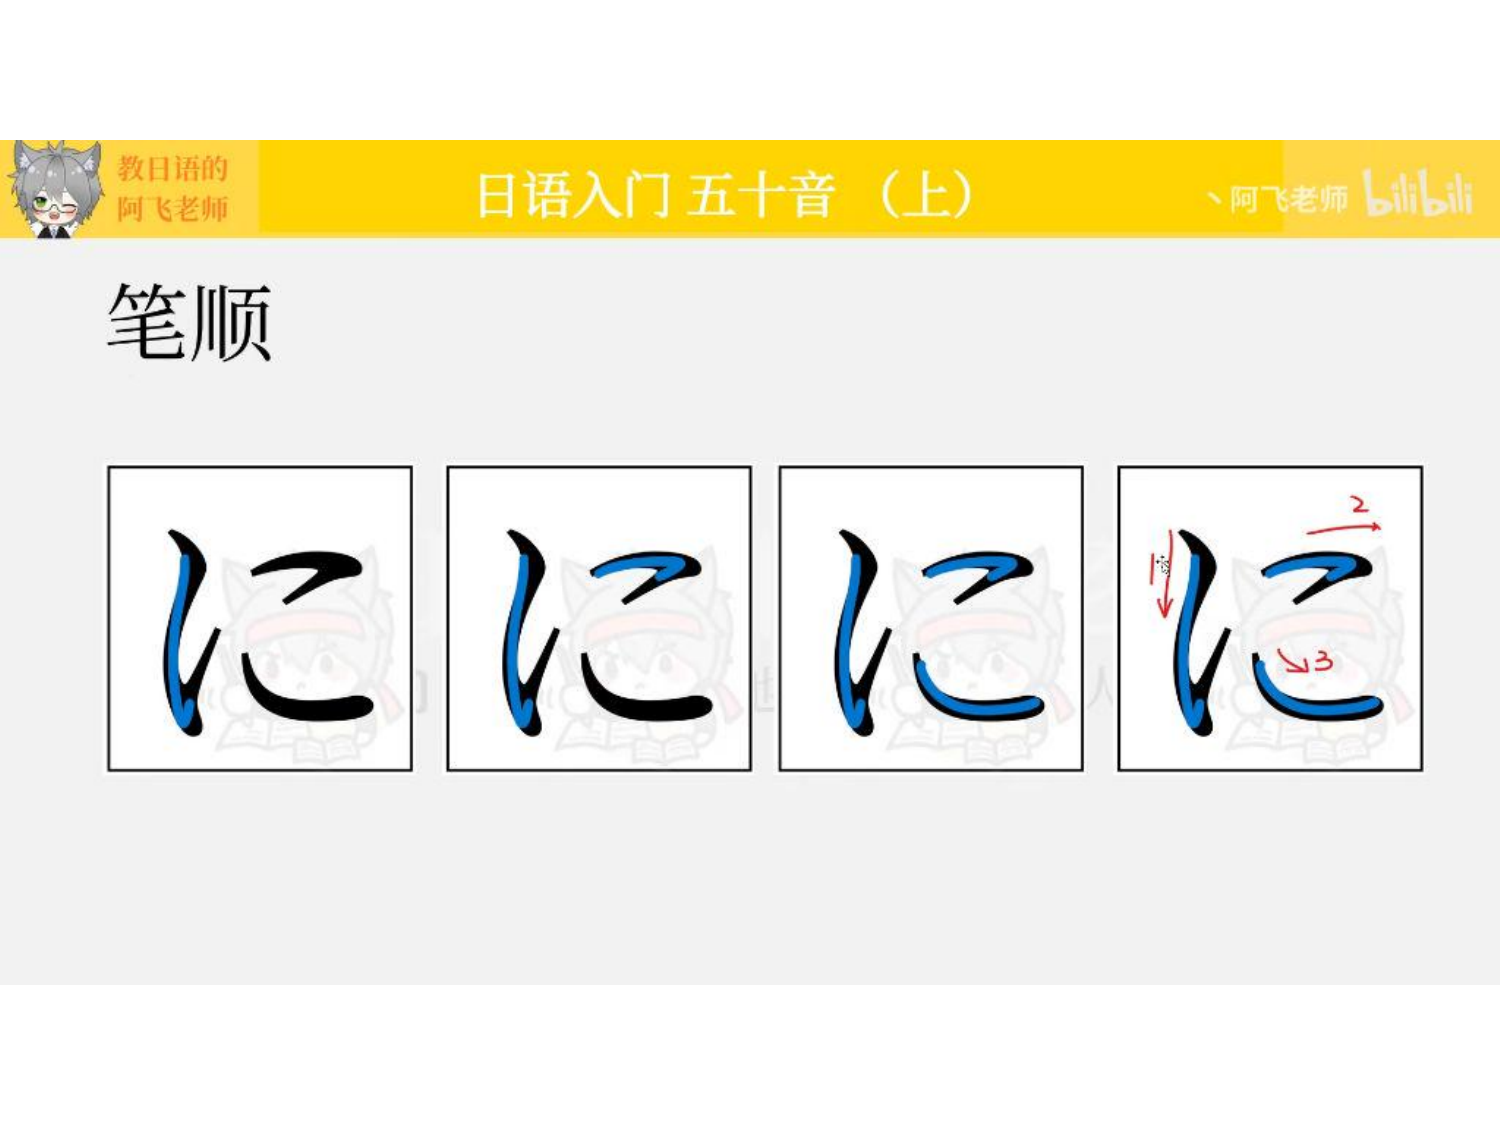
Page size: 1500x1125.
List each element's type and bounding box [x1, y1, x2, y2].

picture [0, 140, 1500, 985]
